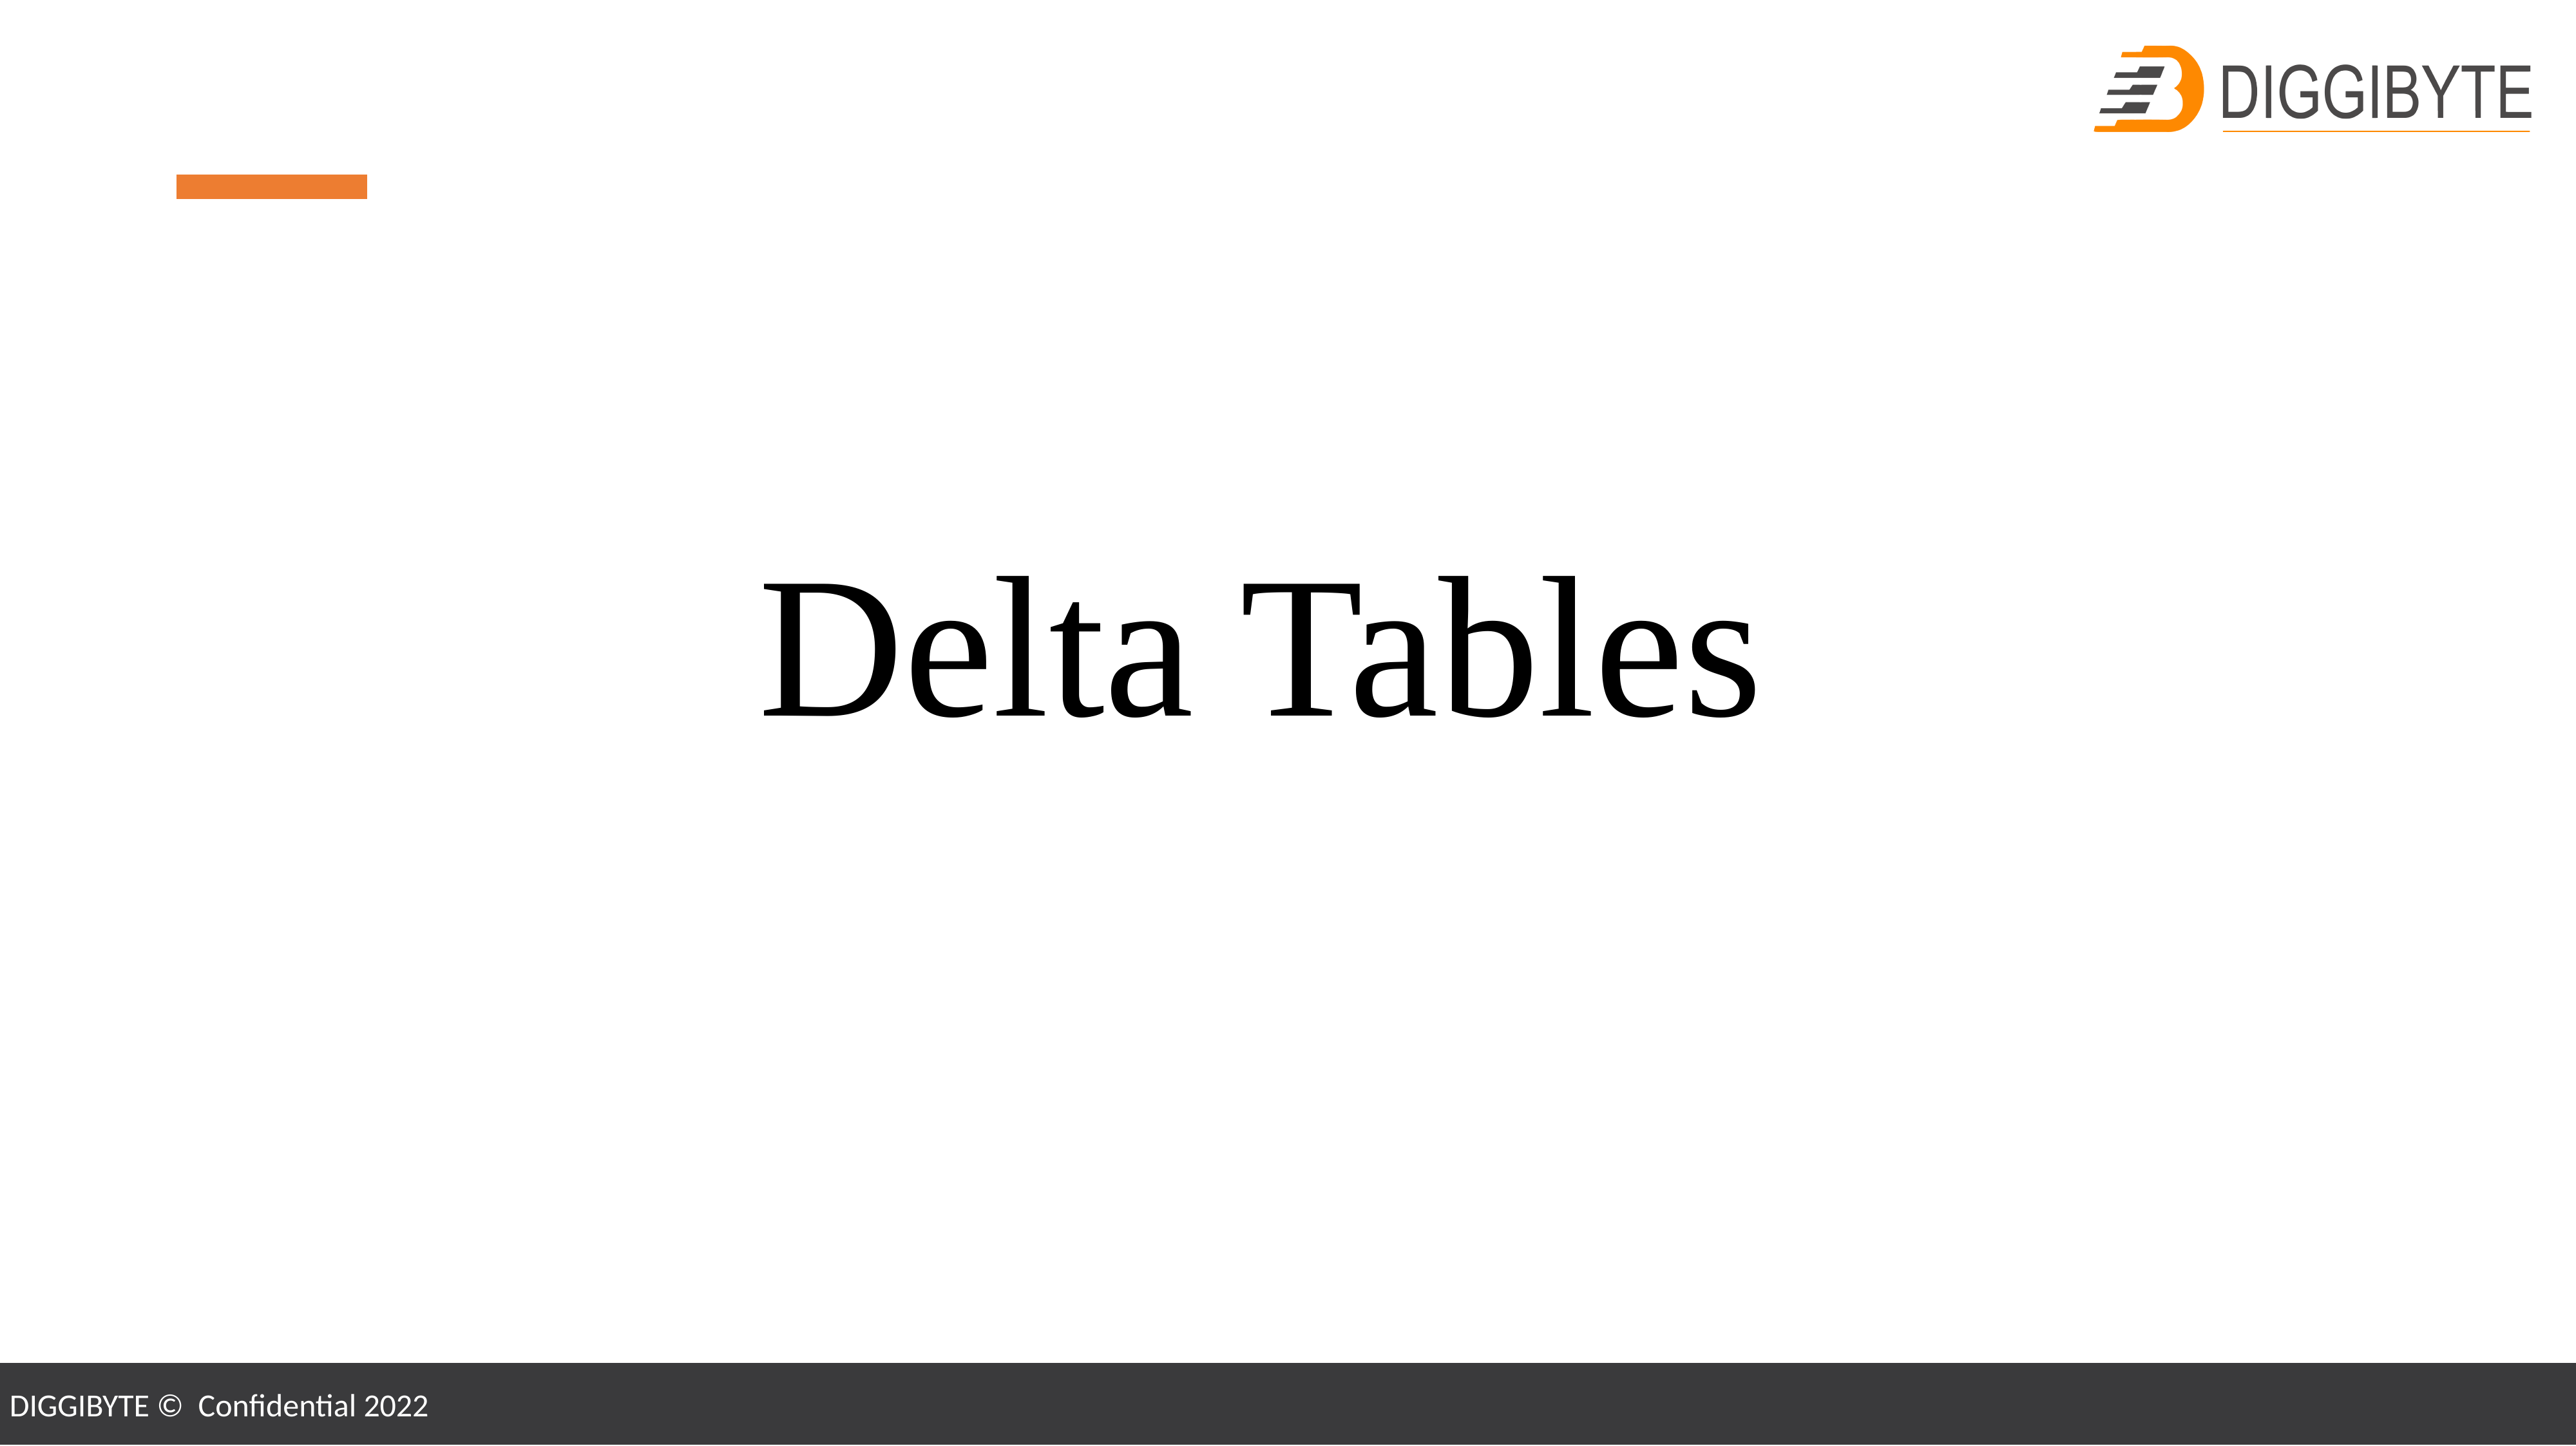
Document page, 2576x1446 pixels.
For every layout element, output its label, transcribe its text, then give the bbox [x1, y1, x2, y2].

text_box Delta Tables [749, 509, 1773, 761]
picture [2054, 0, 2558, 231]
